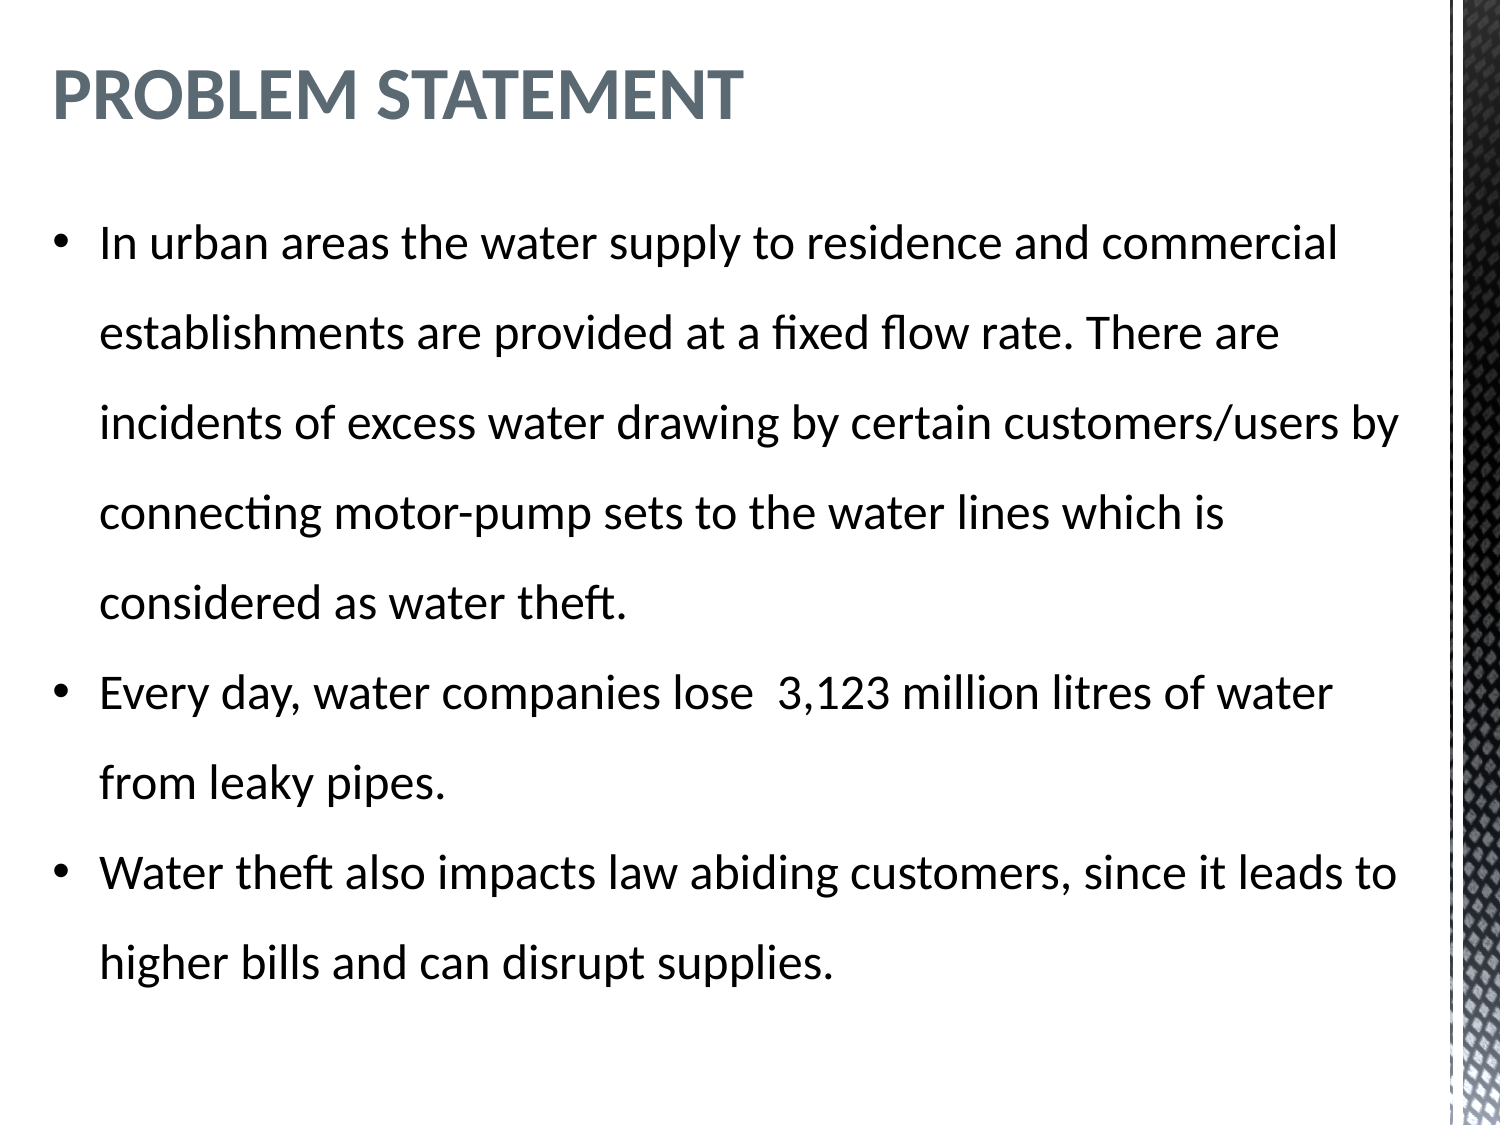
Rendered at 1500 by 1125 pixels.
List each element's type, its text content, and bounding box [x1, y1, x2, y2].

picture [1447, 0, 1500, 1125]
text_box PROBLEM STATEMENT In urban areas the water supply to residence and commercial establishments are provided at a fixed flow rate. There are incidents of excess water drawing by certain customers/users by connecting motor-pump sets to the water lines which is considered as water theft. Every day, water companies lose 3,123 million litres of water from leaky pipes. Water theft also impacts law abiding customers, since it leads to higher bills and can disrupt supplies. [37, 37, 1438, 1088]
